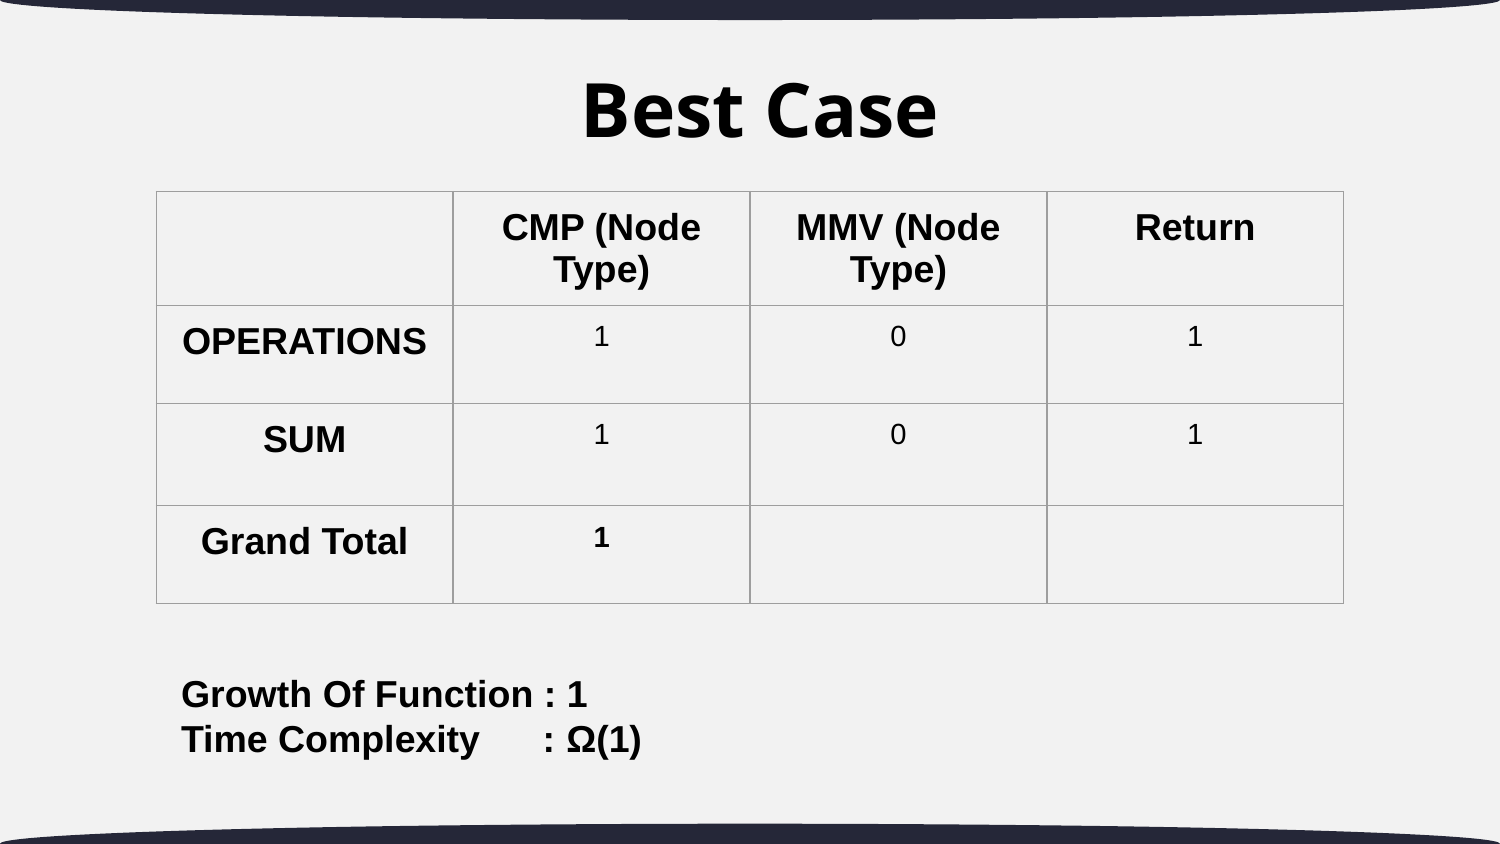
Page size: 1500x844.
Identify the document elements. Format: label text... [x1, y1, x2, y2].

table_header Return [1048, 192, 1343, 305]
table_cell 1 [454, 306, 749, 403]
table_cell 0 [751, 306, 1046, 403]
table_cell 1 [1048, 404, 1343, 505]
table_cell Grand Total [157, 506, 452, 603]
table_cell [751, 506, 1046, 603]
table_header MMV (Node Type) [751, 192, 1046, 305]
text_box Growth Of Function : 1 Time Complexity : Ω(1) [166, 655, 1354, 790]
table_cell 0 [751, 404, 1046, 505]
table_cell OPERATIONS [157, 306, 452, 403]
title Best Case [127, 54, 1393, 172]
table_cell 1 [454, 404, 749, 505]
table_cell SUM [157, 404, 452, 505]
table_header CMP (Node Type) [454, 192, 749, 305]
table_cell [1048, 506, 1343, 603]
table_cell 1 [1048, 306, 1343, 403]
table_header [157, 192, 452, 305]
table_cell 1 [454, 506, 749, 603]
